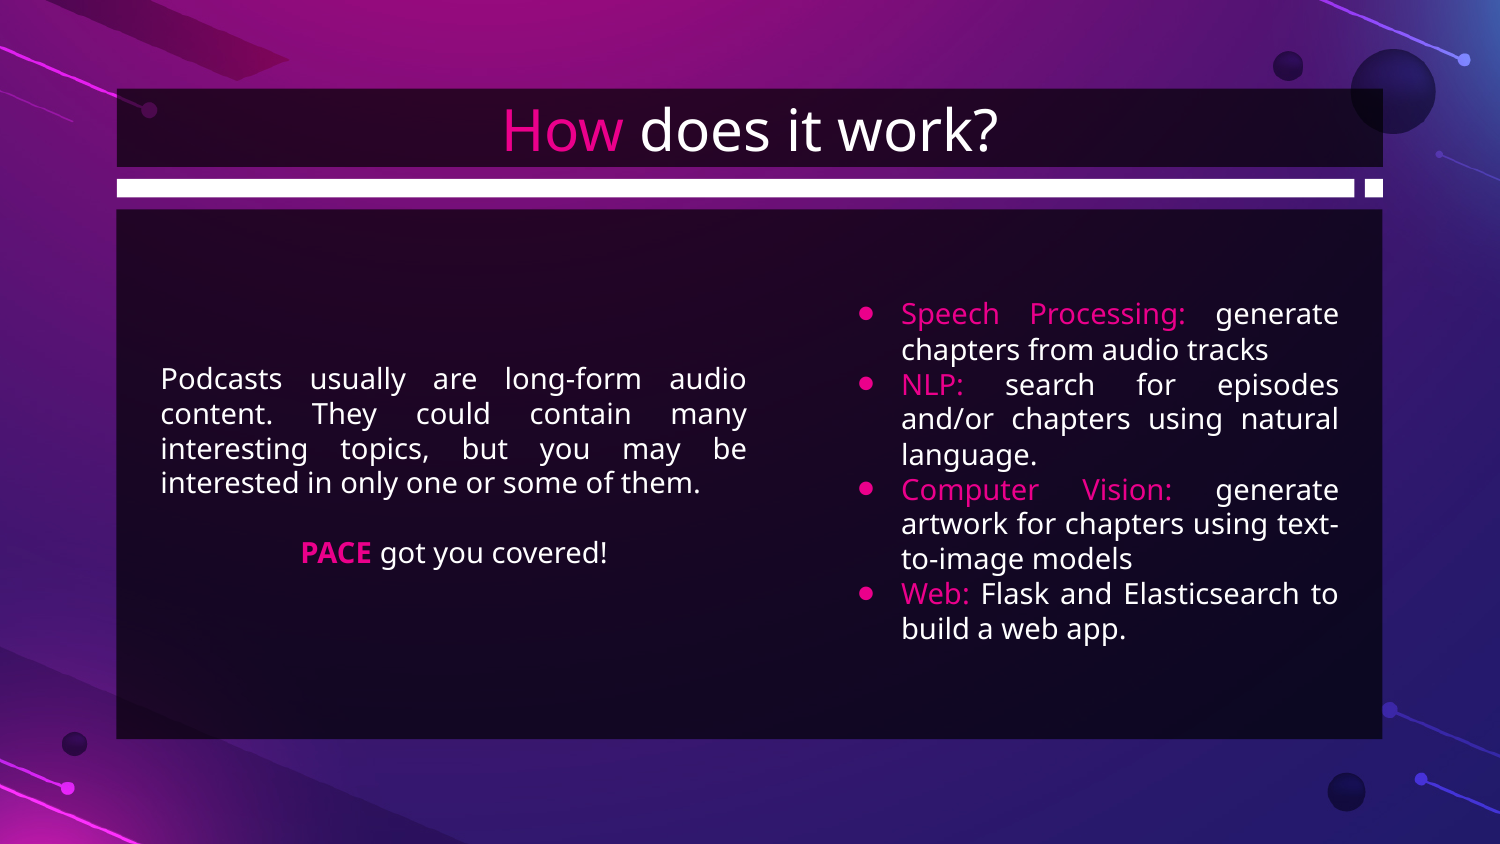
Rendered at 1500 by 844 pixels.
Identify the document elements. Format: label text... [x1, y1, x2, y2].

title How does it work? [116, 88, 1383, 167]
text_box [116, 178, 1384, 198]
subtitle Speech Processing: generate chapters from audio tracks NLP: search for episodes and/or chapters using natural language. Computer Vision: generate artwork for chapters using text-to-image models Web: Flask and Elasticsearch to build a web app. [839, 280, 1355, 665]
text_box Podcasts usually are long-form audio content. They could contain many interesting topics, but you may be interested in only one or some of them. PACE got you covered! [145, 345, 763, 601]
picture [0, 0, 1500, 844]
